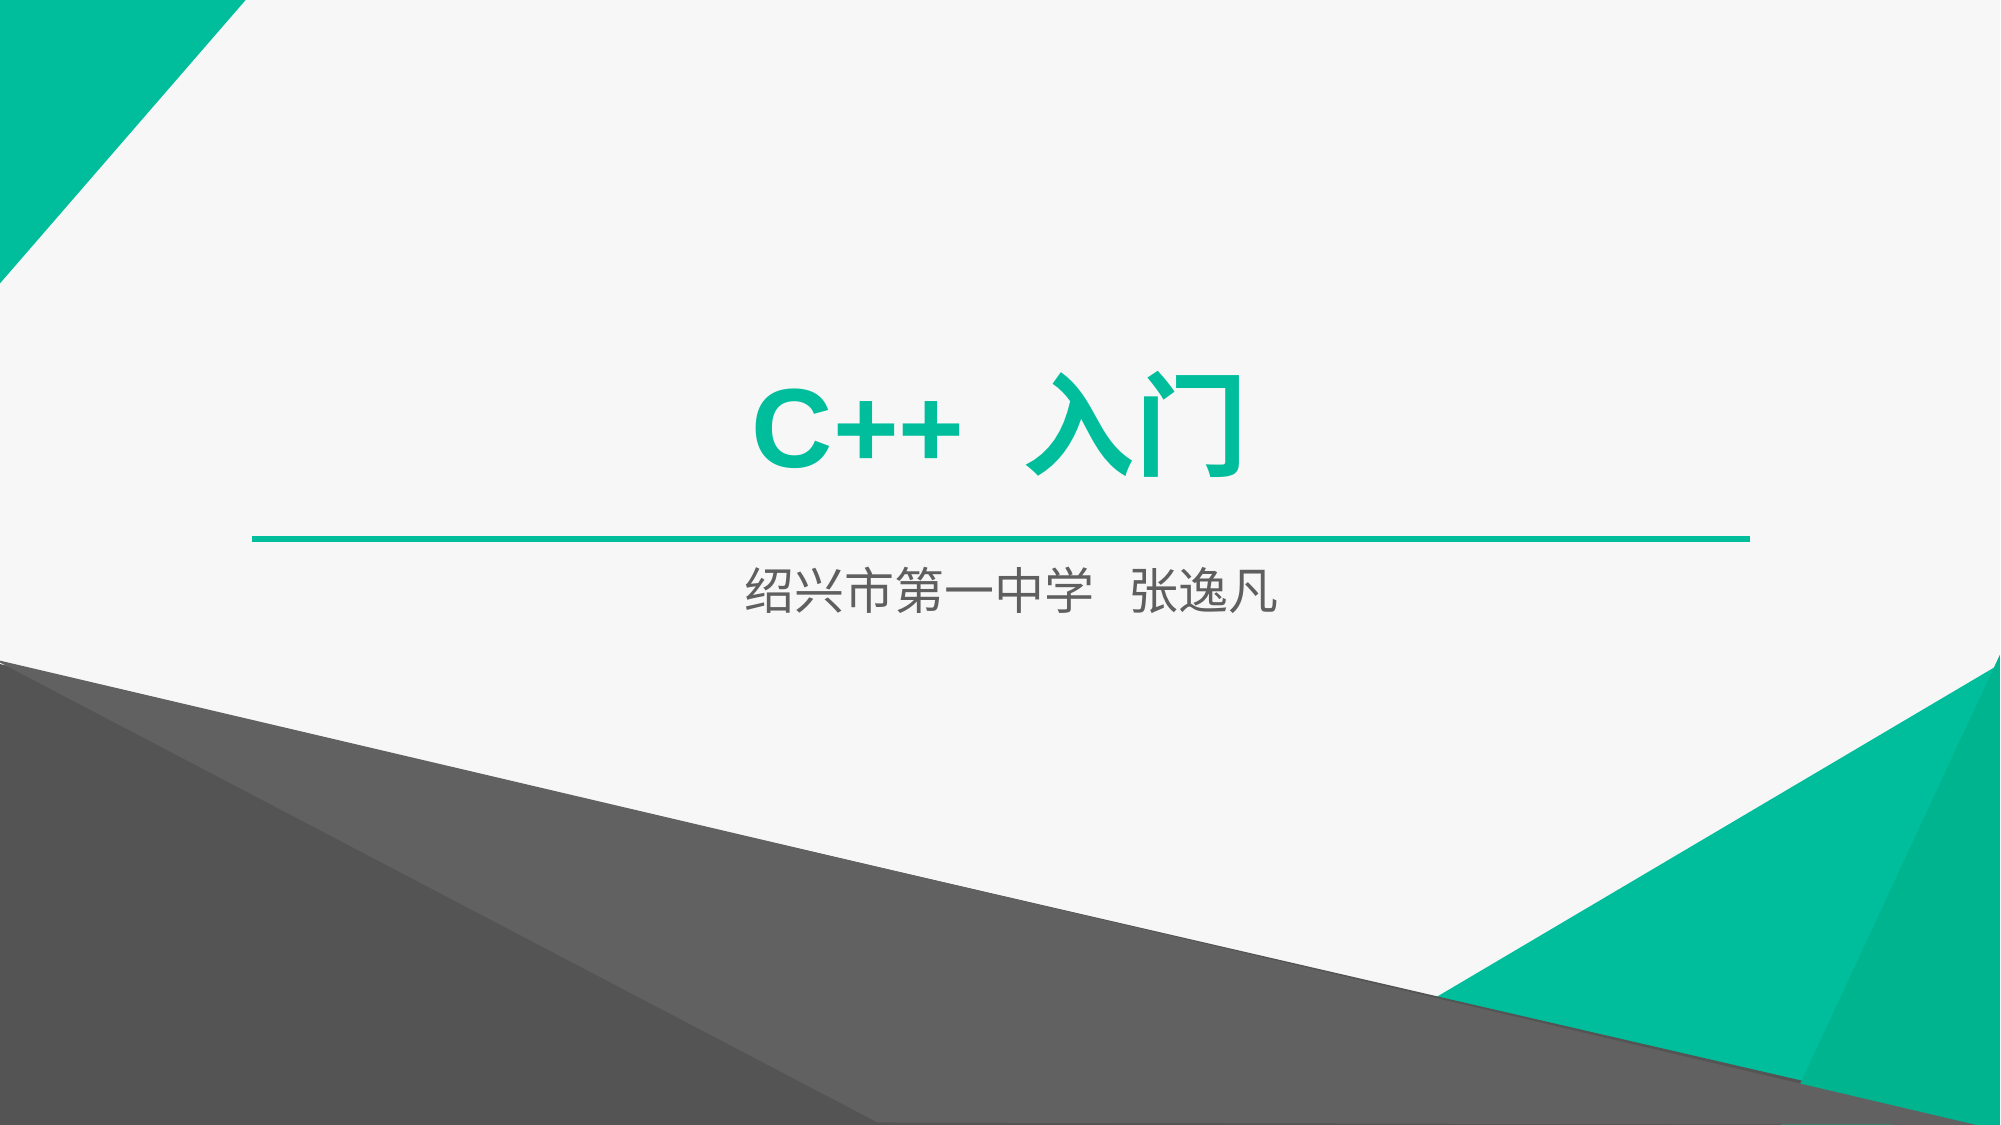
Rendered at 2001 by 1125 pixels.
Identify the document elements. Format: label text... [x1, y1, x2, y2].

subtitle 绍兴市第一中学 张逸凡 [249, 559, 1750, 665]
title C++ 入门 [249, 171, 1750, 499]
